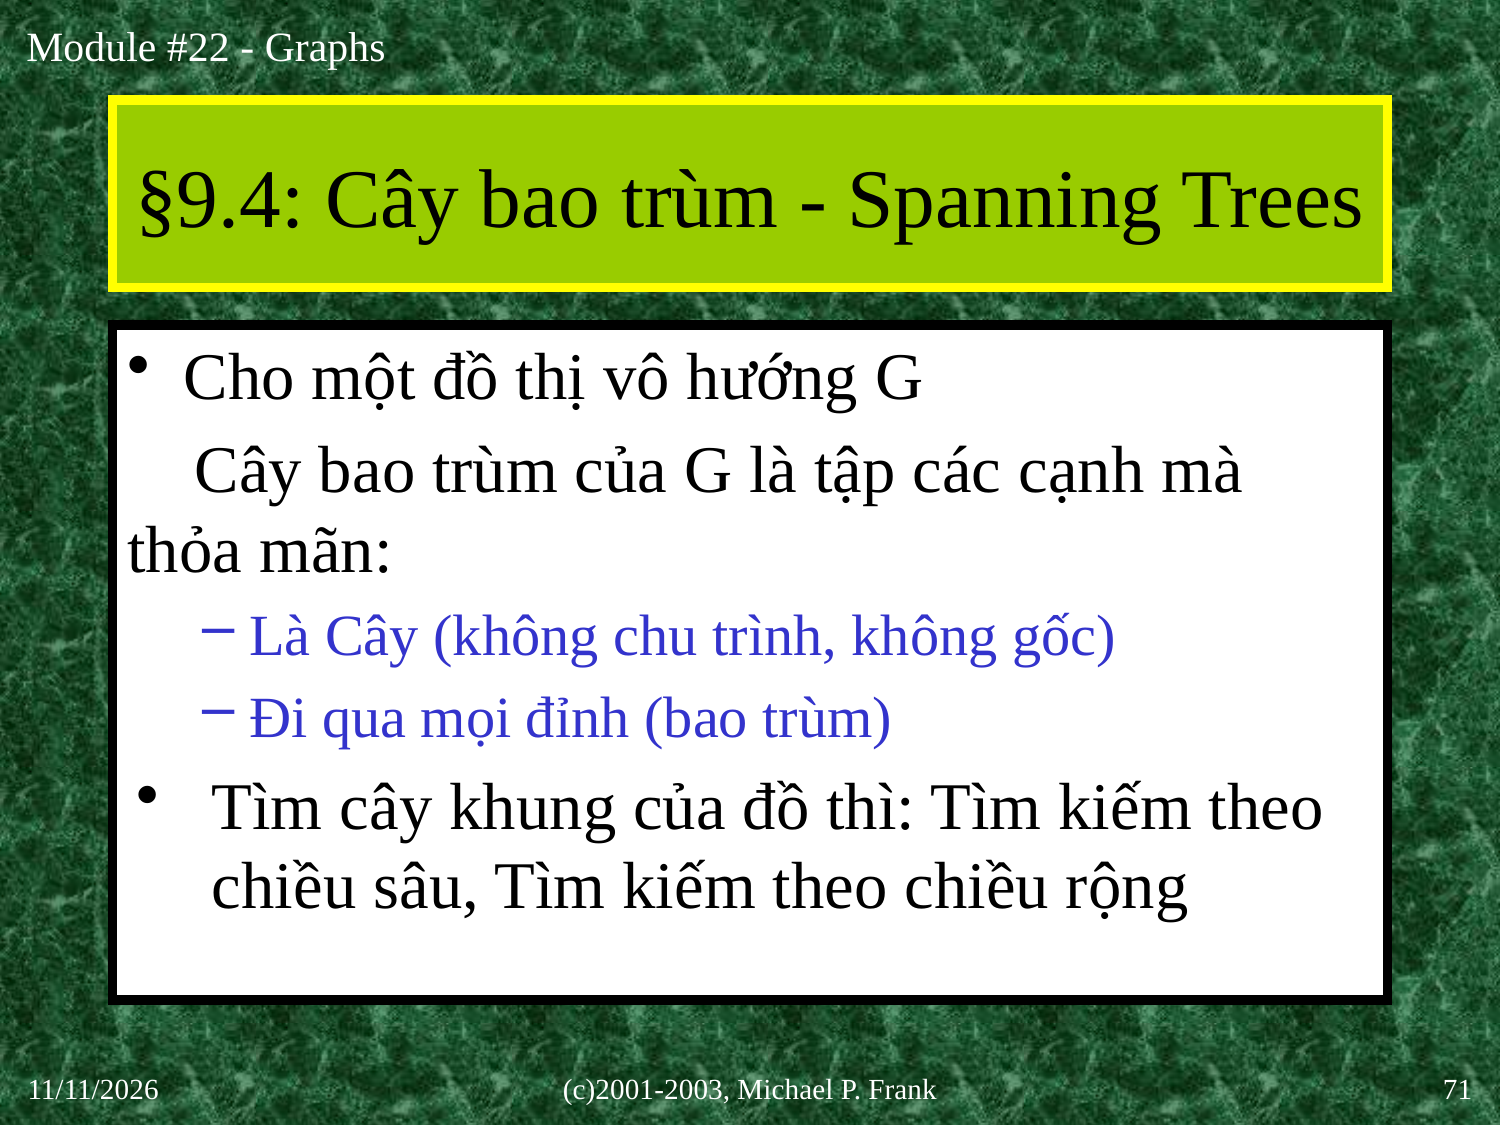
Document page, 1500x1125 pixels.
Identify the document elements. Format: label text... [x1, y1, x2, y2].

slide_number 71 [1174, 1062, 1488, 1113]
list Cho một đồ thị vô hướng G Cây bao trùm của G là tập các cạnh mà thỏa mãn: Là Cây (không chu trình, không gốc) Đi qua mọi đỉnh (bao trùm) Tìm cây khung của đồ thì: Tìm kiếm theo chiều sâu, Tìm kiếm theo chiều rộng [108, 320, 1392, 1005]
slide_number 30-Sep-20 [12, 1062, 326, 1113]
title §9.4: Cây bao trùm - Spanning Trees [108, 95, 1392, 292]
footer (c)2001-2003, Michael P. Frank [512, 1062, 988, 1113]
picture [0, 0, 1500, 1125]
